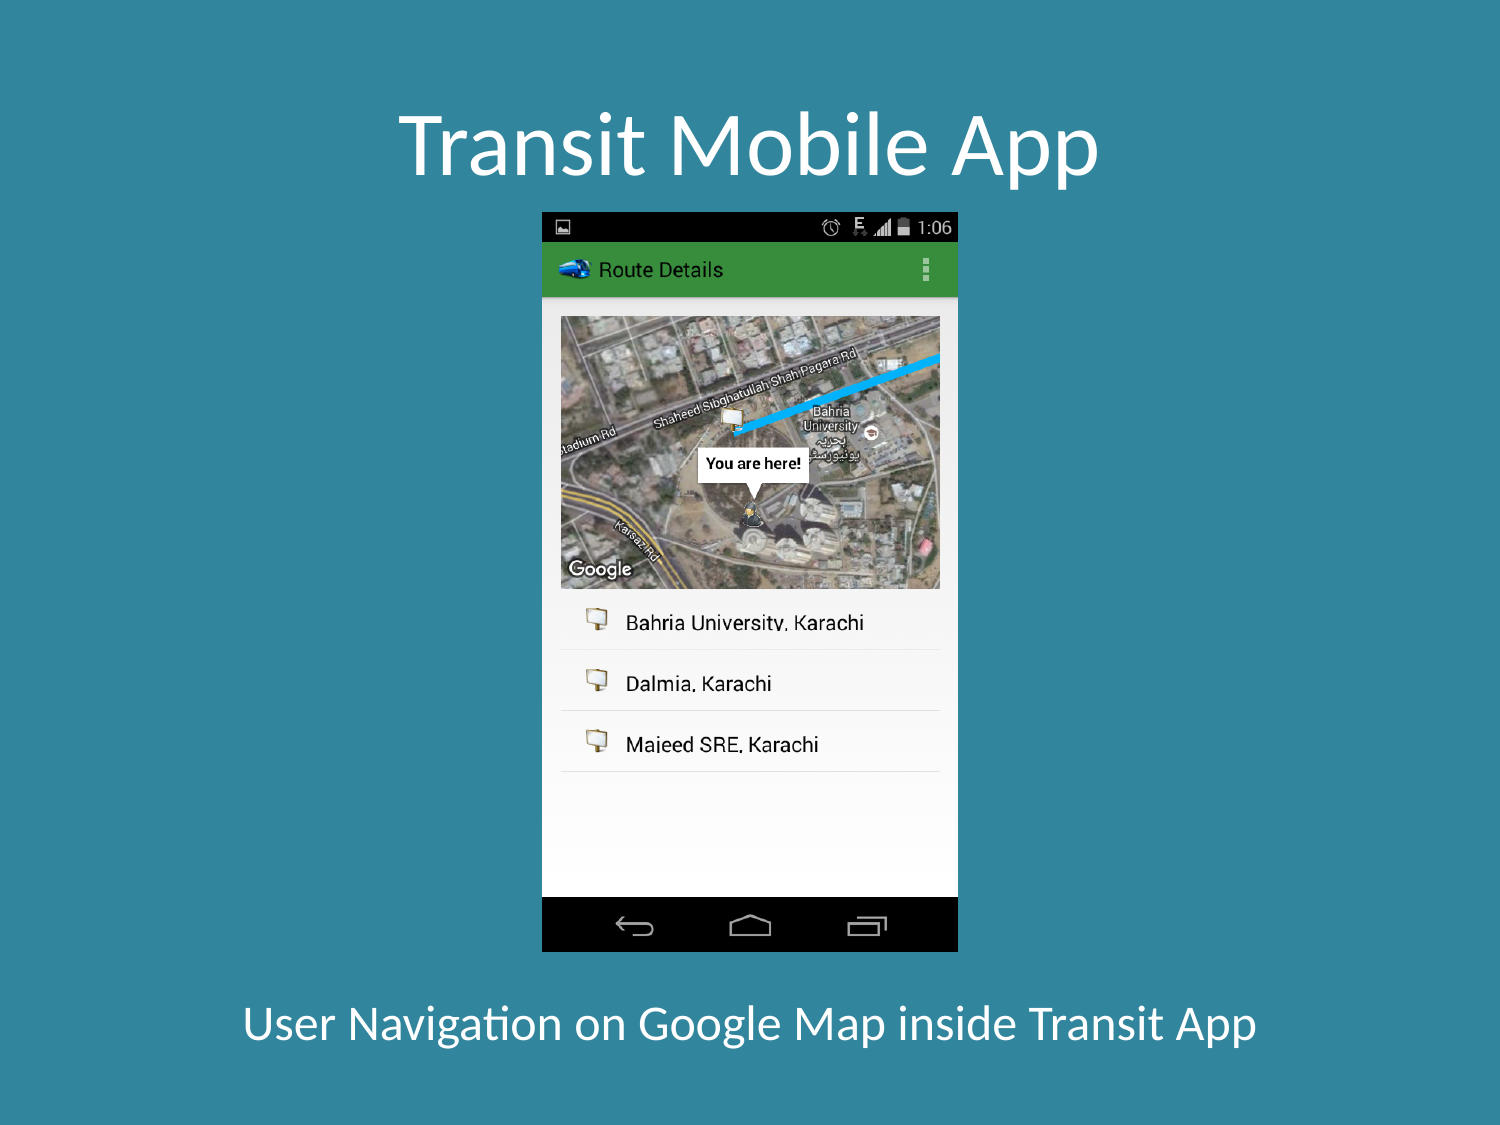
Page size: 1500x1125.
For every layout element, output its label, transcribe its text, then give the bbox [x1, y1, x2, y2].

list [541, 212, 958, 952]
title Transit Mobile App [75, 45, 1425, 233]
text_box User Navigation on Google Map inside Transit App [74, 982, 1425, 1125]
